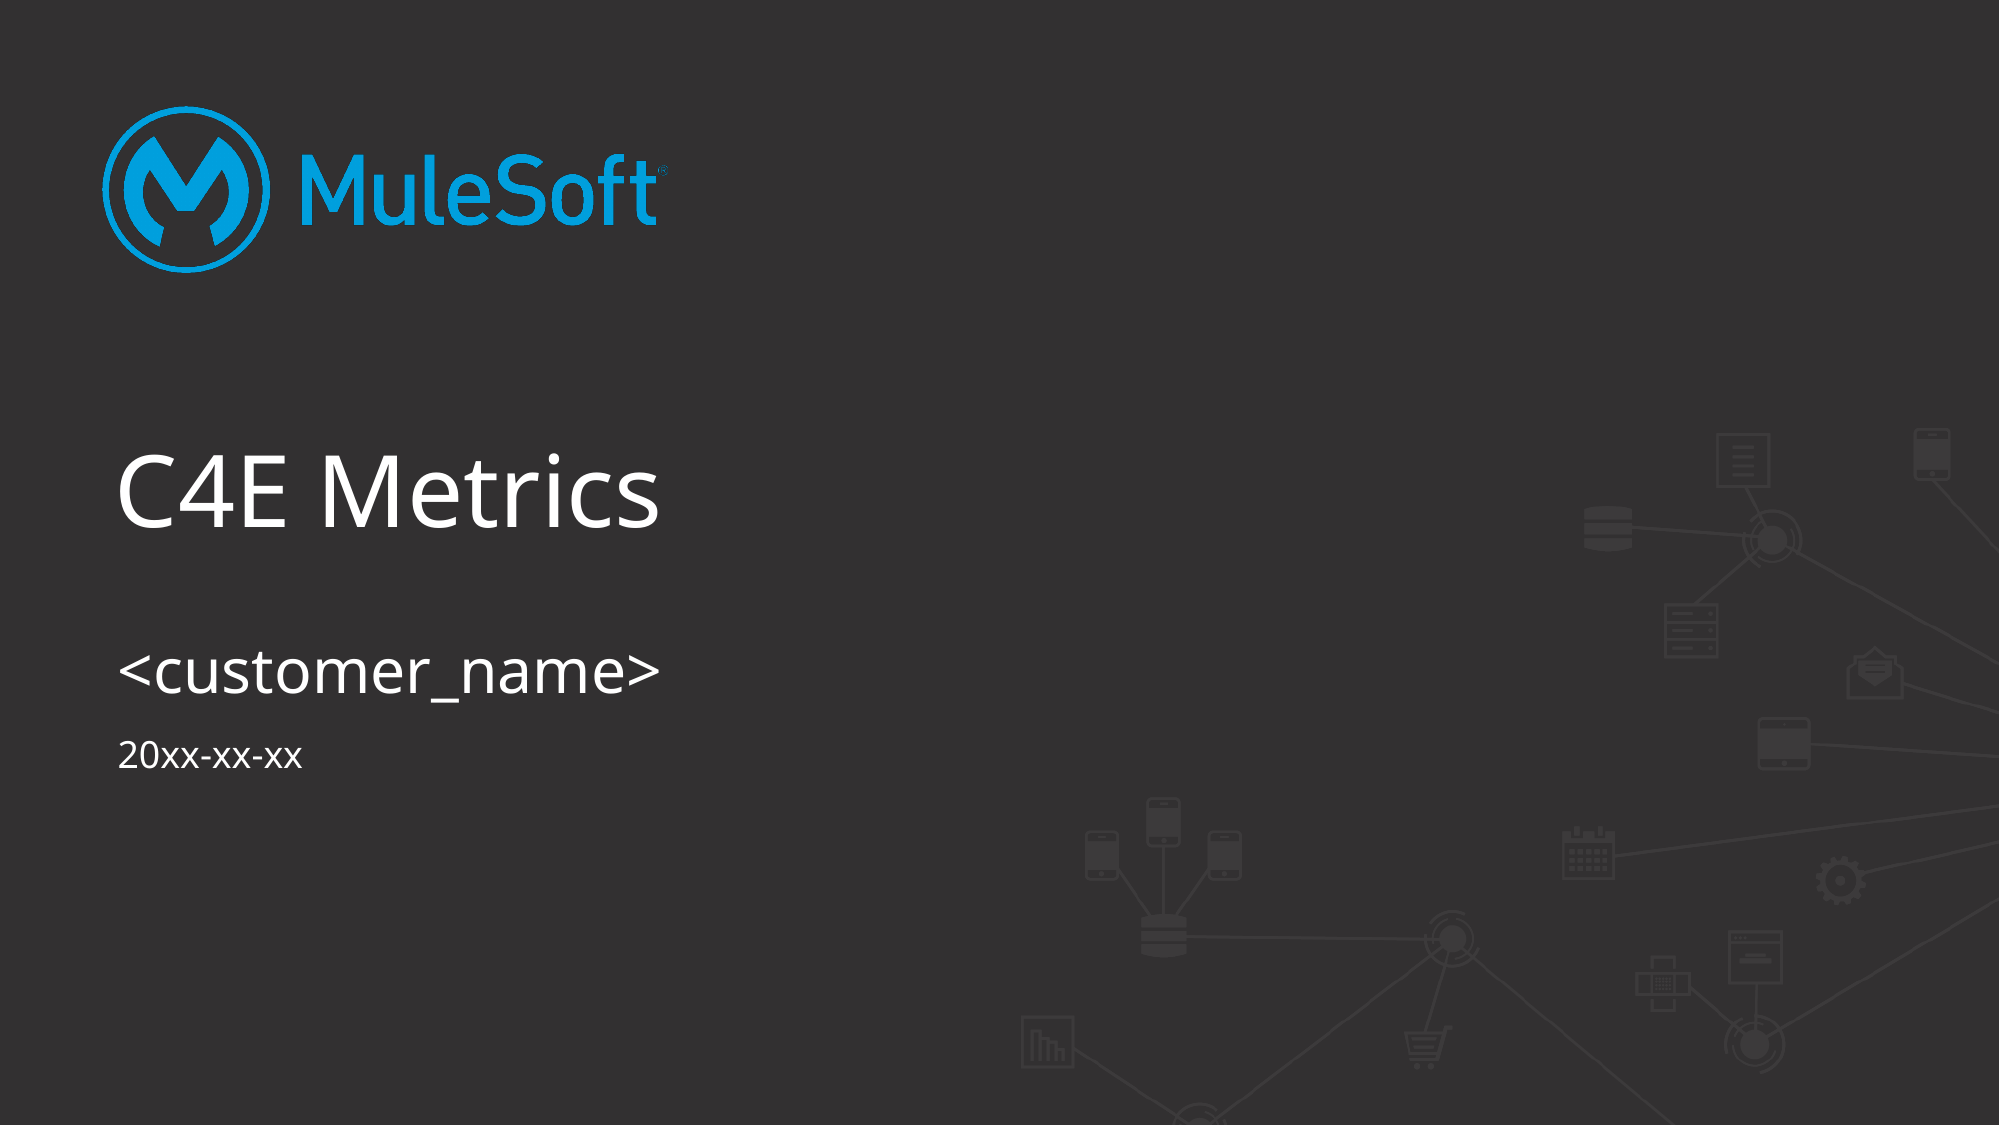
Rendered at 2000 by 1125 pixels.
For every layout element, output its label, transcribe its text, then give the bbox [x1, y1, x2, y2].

picture [200, 106, 668, 273]
title C4E Metrics [99, 342, 1898, 563]
picture [102, 203, 169, 273]
picture [110, 114, 262, 266]
list <customer_name> 20xx-xx-xx [102, 615, 1898, 824]
picture [102, 106, 173, 176]
